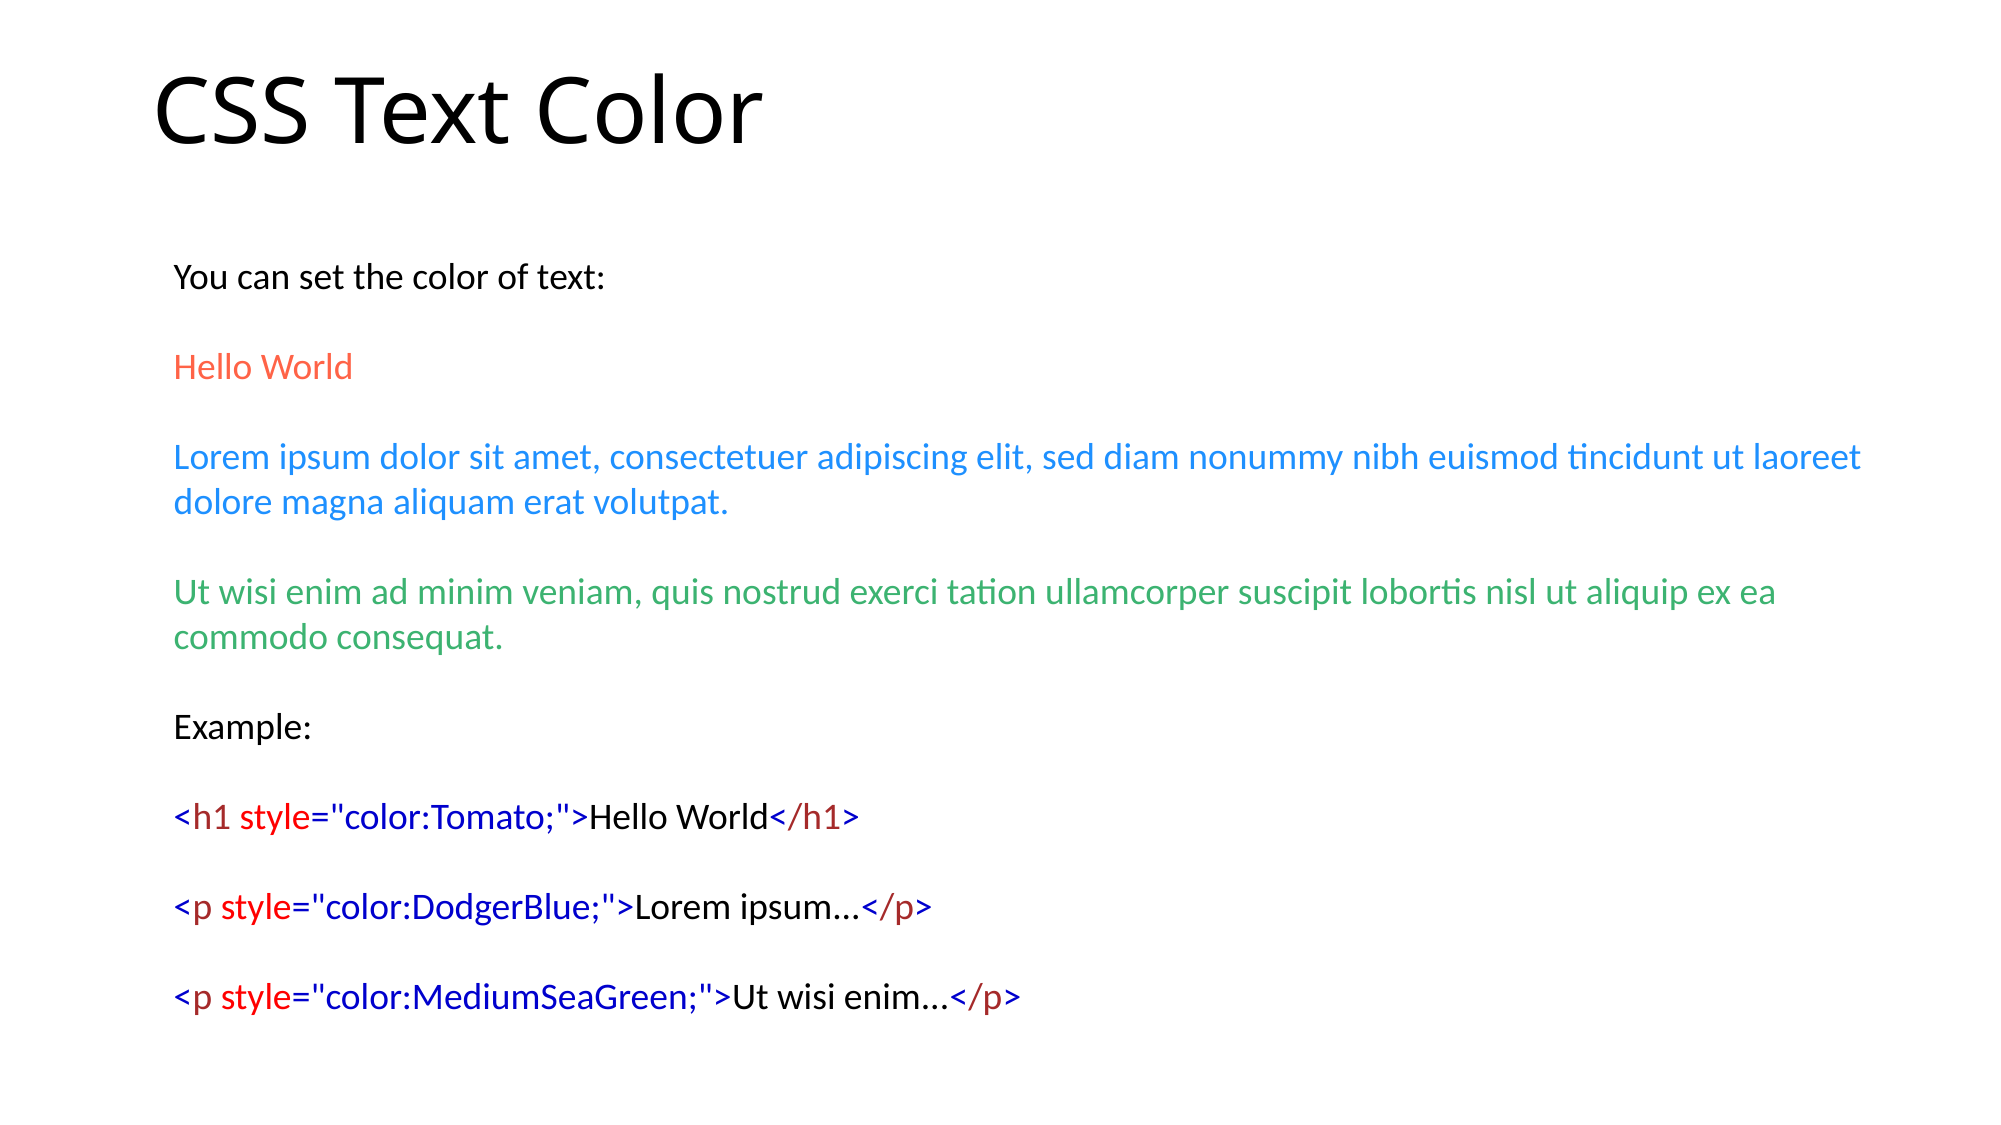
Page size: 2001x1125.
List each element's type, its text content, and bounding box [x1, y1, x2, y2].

text_box You can set the color of text: Hello World Lorem ipsum dolor sit amet, consectetuer adipiscing elit, sed diam nonummy nibh euismod tincidunt ut laoreet dolore magna aliquam erat volutpat. Ut wisi enim ad minim veniam, quis nostrud exerci tation ullamcorper suscipit lobortis nisl ut aliquip ex ea commodo consequat. Example: <h1 style="color:Tomato;">Hello World</h1> <p style="color:DodgerBlue;">Lorem ipsum...</p> <p style="color:MediumSeaGreen;">Ut wisi enim...</p> [159, 244, 1908, 1025]
title CSS Text Color [137, 59, 1863, 278]
